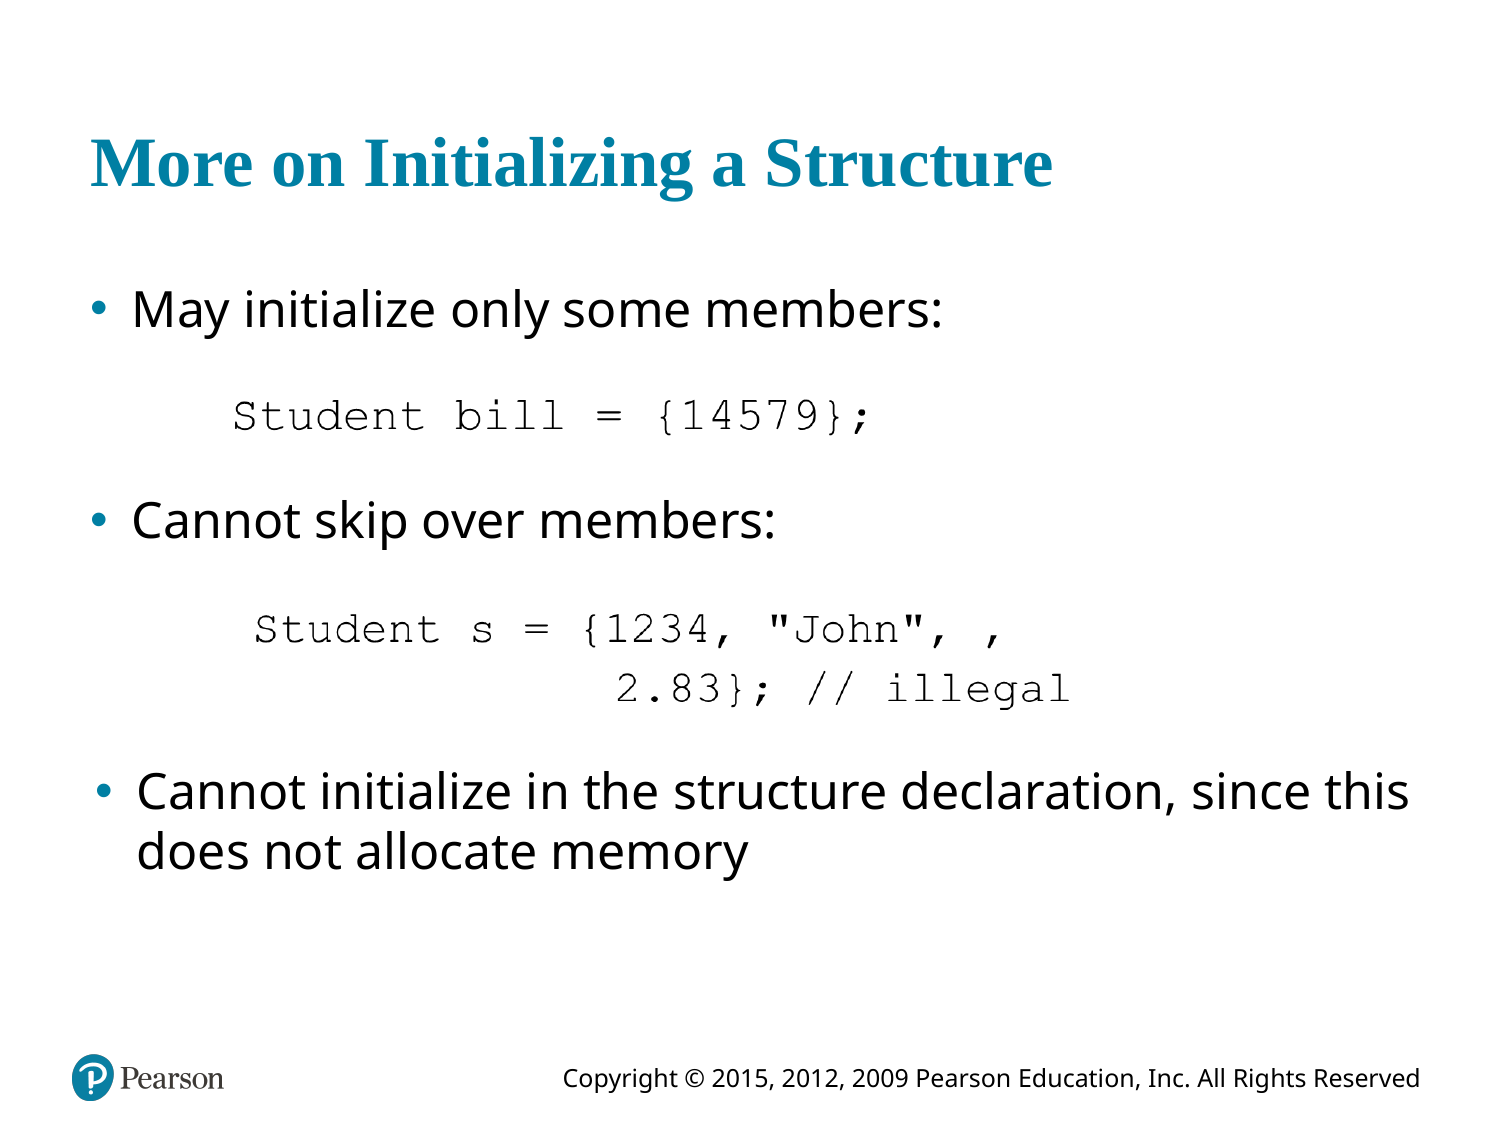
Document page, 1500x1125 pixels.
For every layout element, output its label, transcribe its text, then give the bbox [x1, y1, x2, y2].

picture [72, 1054, 88, 1070]
list May initialize only some members: [75, 262, 1425, 474]
picture [224, 587, 1099, 724]
list May initialize only some members: [75, 561, 1425, 931]
picture [72, 1087, 83, 1101]
picture [80, 1063, 106, 1088]
list Cannot initialize in the structure declaration, since this does not allocate memory [79, 744, 1430, 896]
picture [98, 1054, 224, 1101]
list Cannot skip over members: [75, 474, 1425, 561]
picture [224, 384, 904, 448]
title More on Initializing a Structure [75, 0, 1425, 216]
